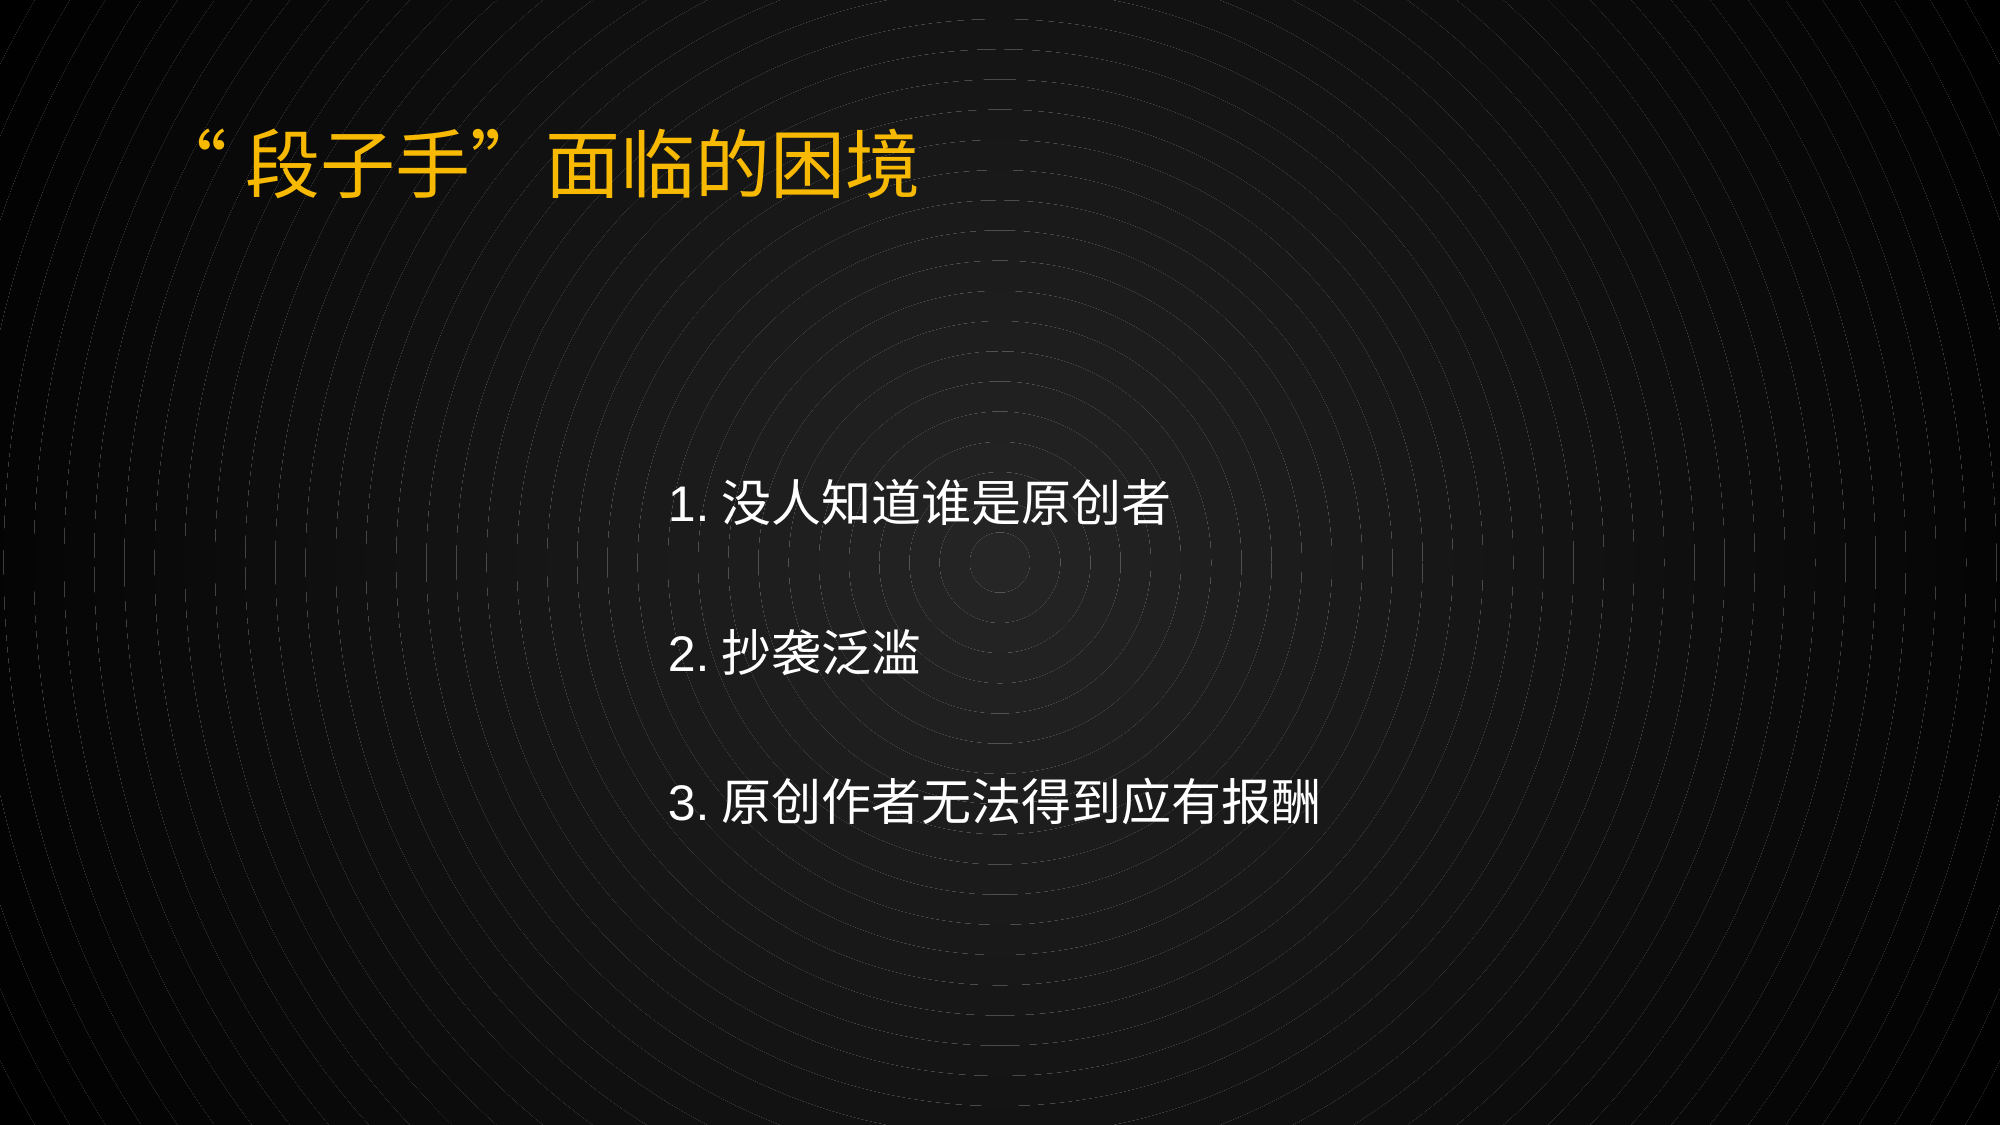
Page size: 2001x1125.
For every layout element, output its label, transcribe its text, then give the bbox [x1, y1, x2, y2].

list 1.没人知道谁是原创者 2.抄袭泛滥 3.原创作者无法得到应有报酬 [652, 470, 2000, 1125]
title “段子手”面临的困境 [137, 59, 1863, 278]
